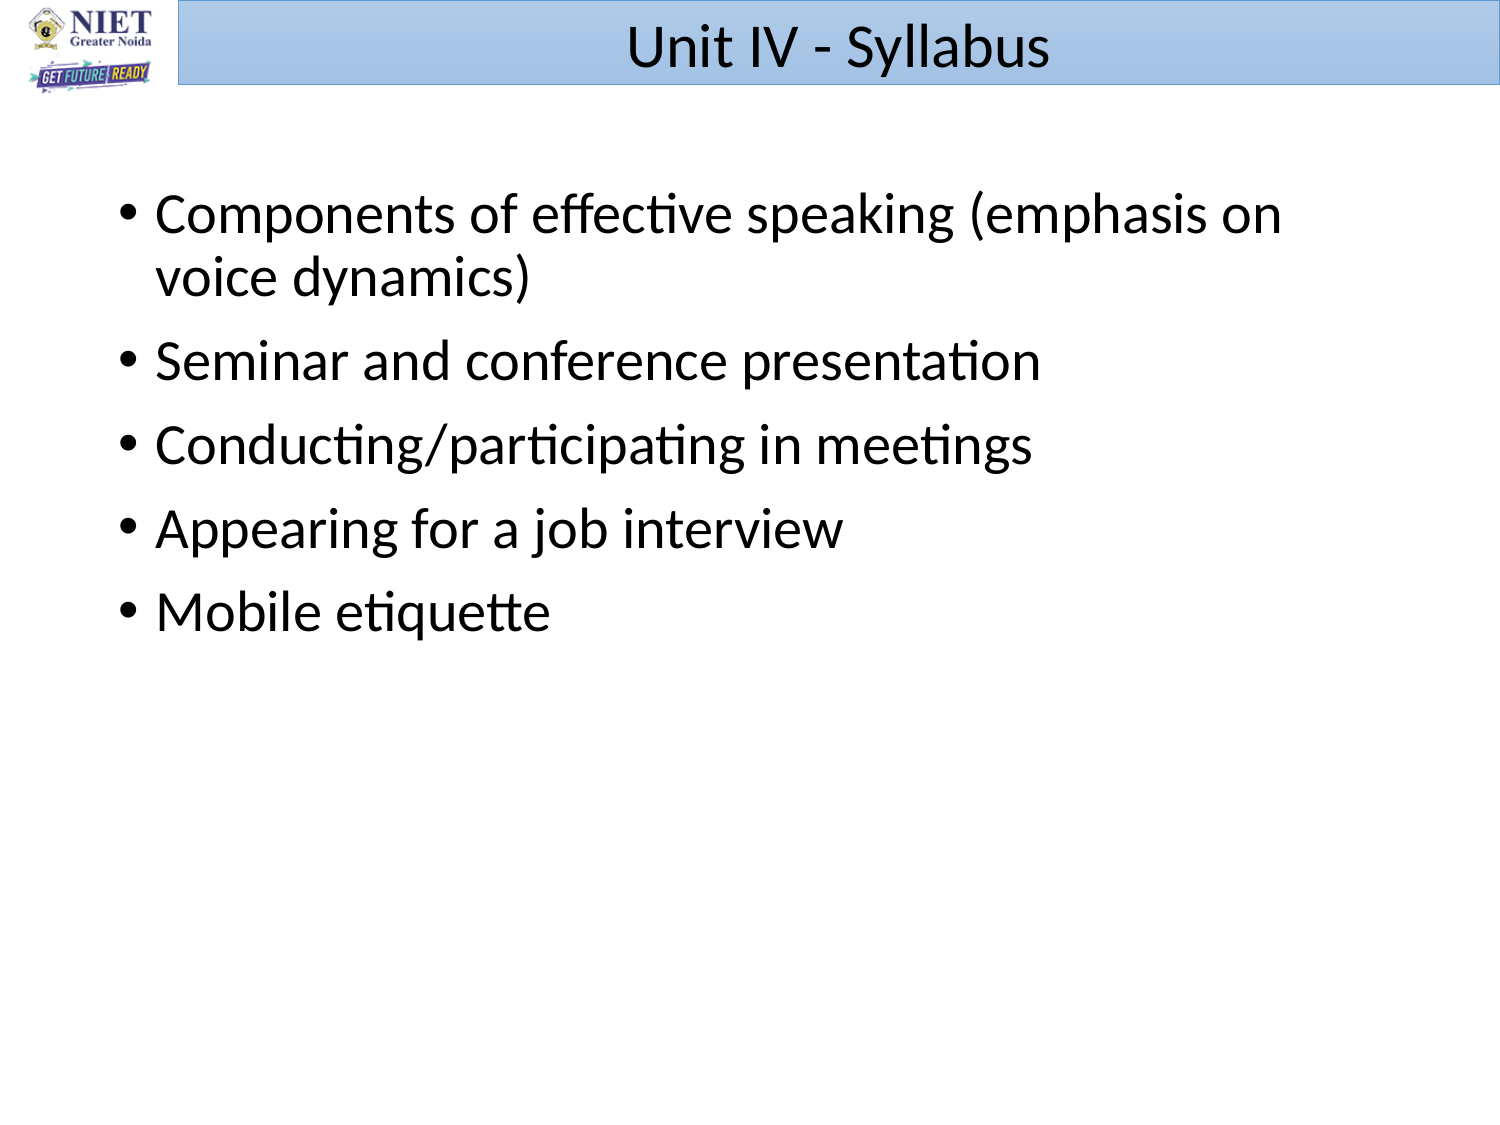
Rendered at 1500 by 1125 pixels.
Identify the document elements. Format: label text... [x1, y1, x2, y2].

text_box Unit IV - Syllabus [179, 0, 1500, 85]
picture [0, 0, 179, 101]
list Components of effective speaking (emphasis on voice dynamics) Seminar and conference presentation Conducting/participating in meetings Appearing for a job interview Mobile etiquette [103, 175, 1397, 712]
